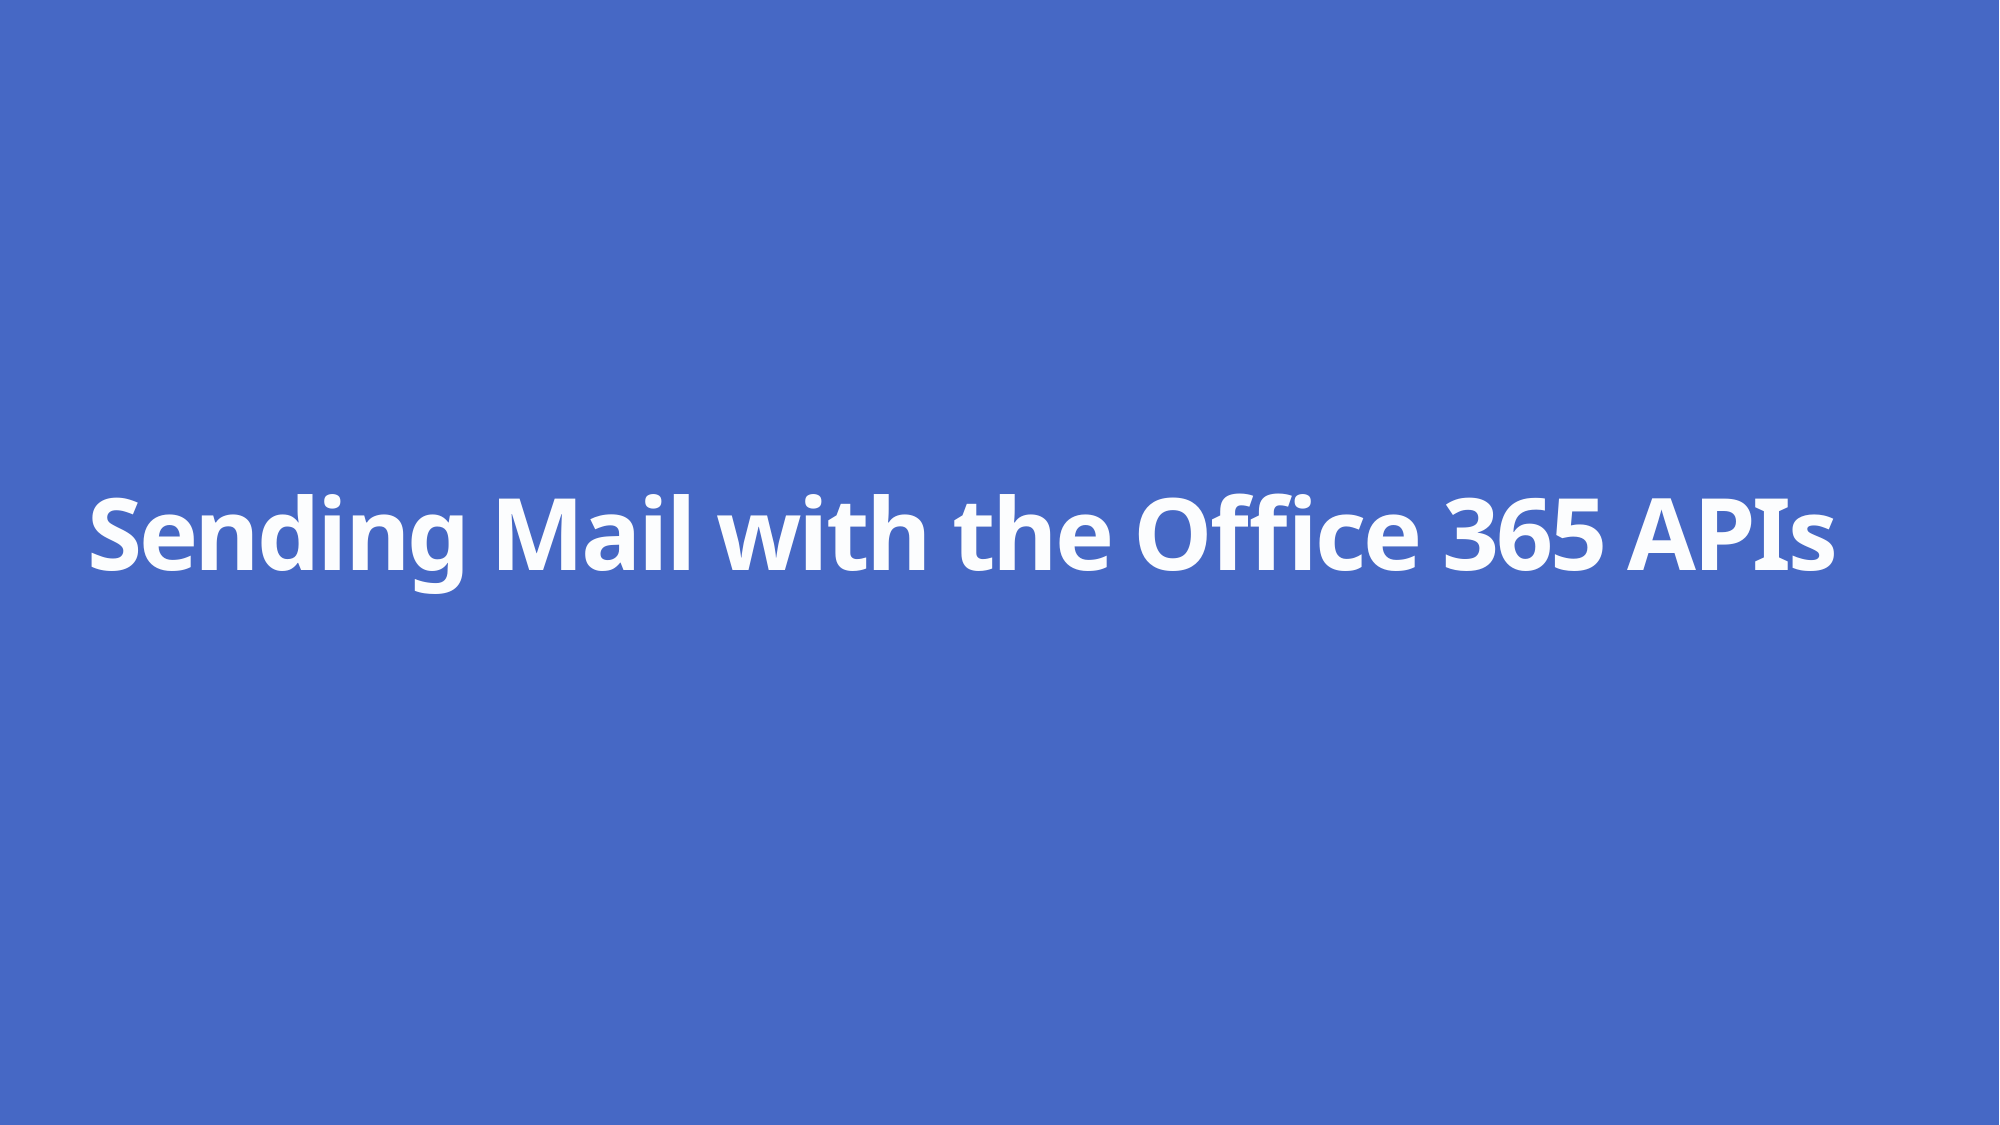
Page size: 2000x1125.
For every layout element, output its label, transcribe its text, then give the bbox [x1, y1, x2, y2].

title Sending Mail with the Office 365 APIs [87, 379, 1912, 697]
